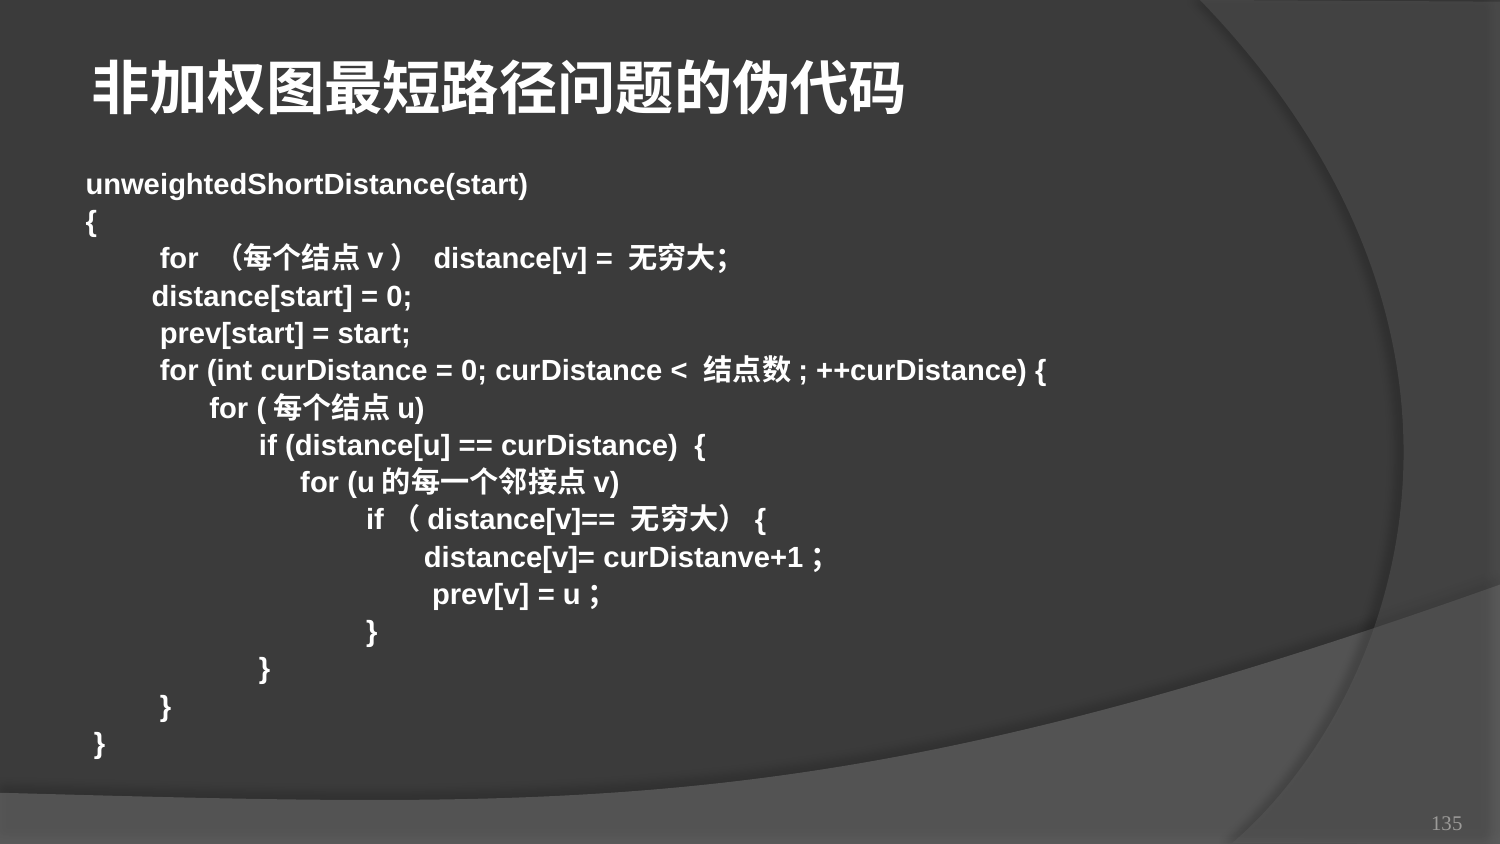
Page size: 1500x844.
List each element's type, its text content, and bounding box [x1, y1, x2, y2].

slide_number 135 [1337, 790, 1463, 835]
text_box 非加权图最短路径问题的伪代码 [76, 43, 1152, 129]
list unweightedShortDistance(start) { for （每个结点v） distance[v] = 无穷大； distance[start] = 0; prev[start] = start; for (int curDistance = 0; curDistance < 结点数; ++curDistance) { for (每个结点u) if (distance[u] == curDistance) { for (u的每一个邻接点v) if（distance[v]== 无穷大）{ distance[v]= curDistanve+1； prev[v] = u； } } } } [64, 161, 1188, 815]
